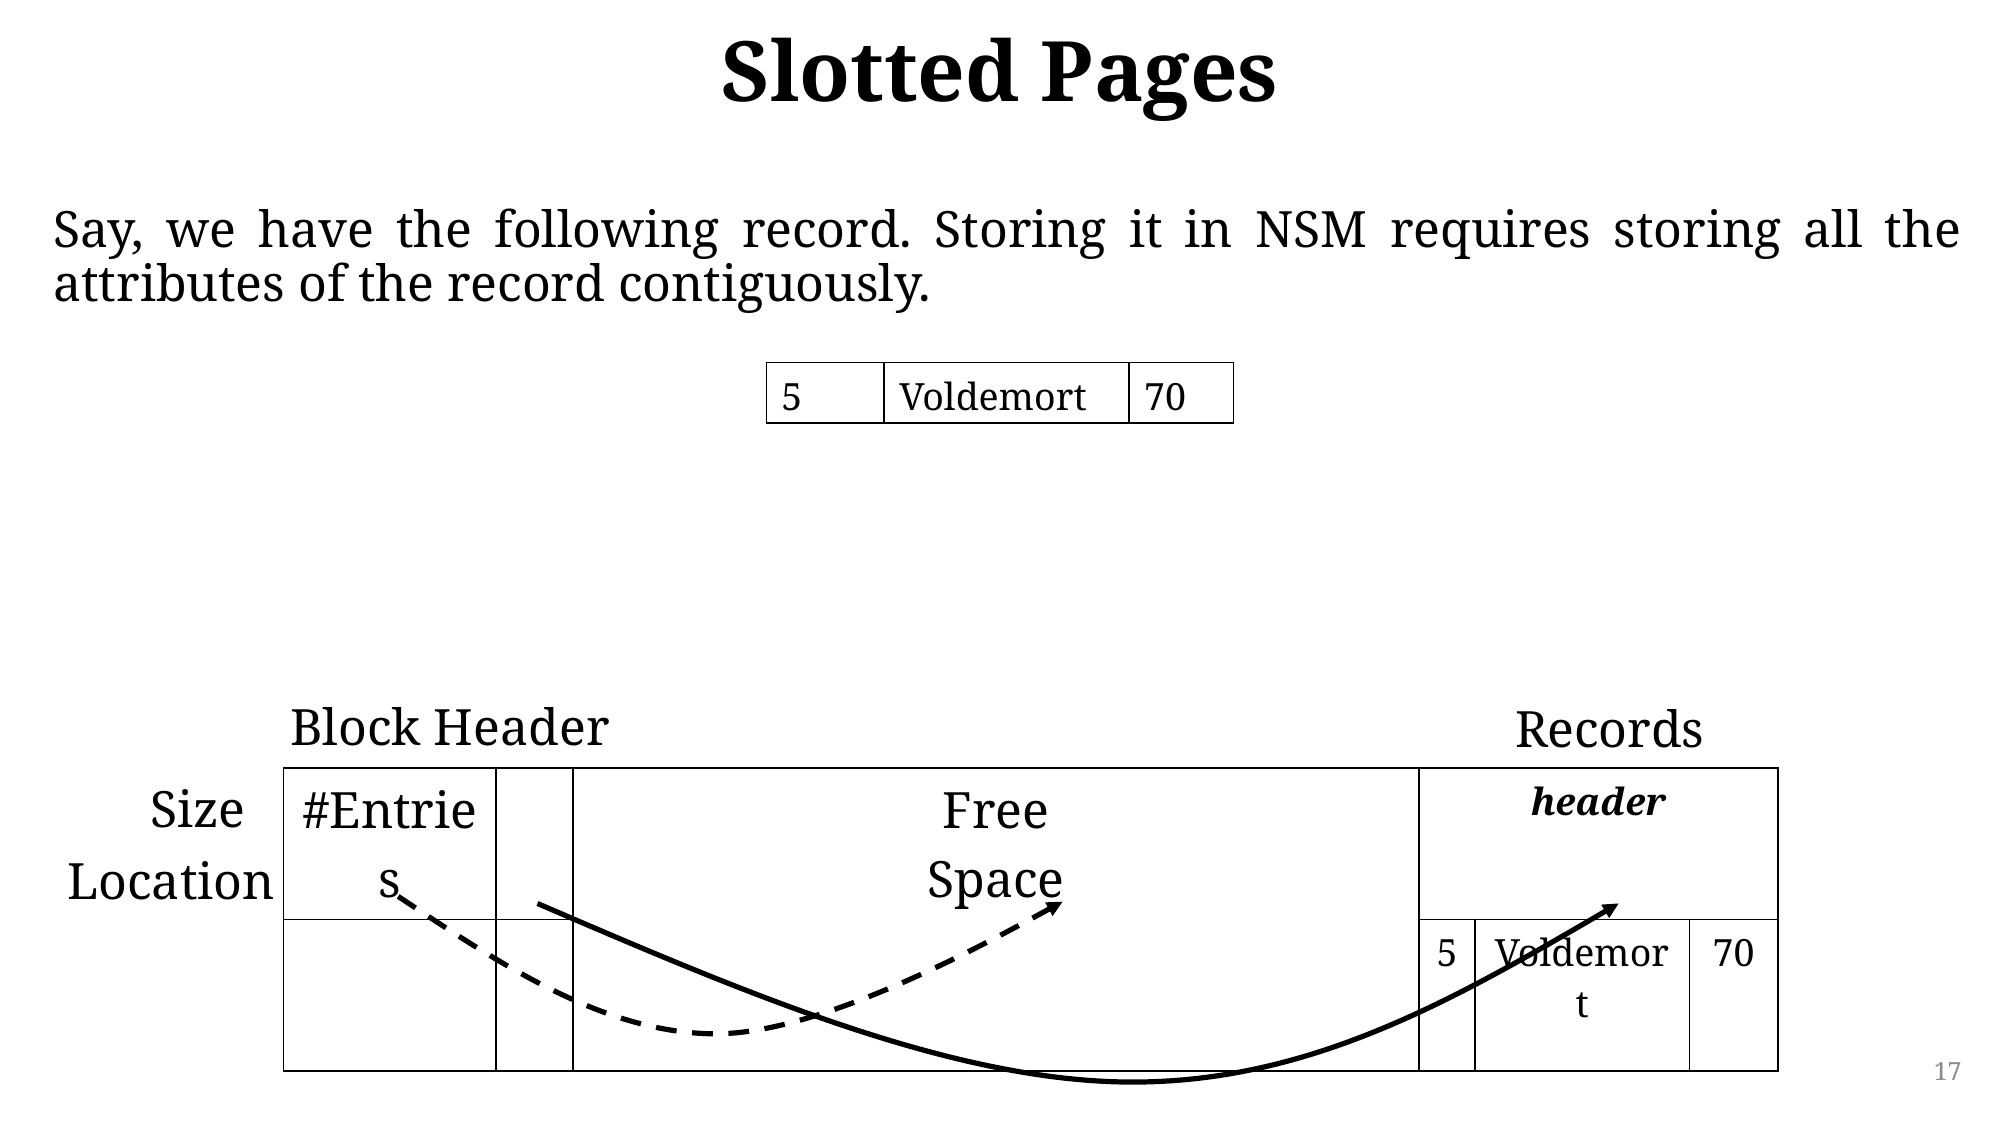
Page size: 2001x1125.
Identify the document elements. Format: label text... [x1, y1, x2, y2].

table_header Voldemort [885, 363, 1128, 422]
title Slotted Pages [137, 0, 1863, 149]
table_header #Entries [284, 769, 495, 919]
table_header 5 [767, 363, 883, 422]
table_header header [1420, 769, 1777, 919]
table_cell [284, 920, 495, 1070]
table_header [497, 769, 572, 897]
text_box [537, 902, 1619, 1084]
table_cell 5 [1420, 987, 1474, 1070]
text_box Block Header [275, 688, 625, 764]
table_cell 70 [1690, 920, 1777, 1070]
table_header 70 [1130, 363, 1233, 422]
table_header Free Space [574, 1002, 999, 1070]
list Say, we have the following record. Storing it in NSM requires storing all the attributes of the record contiguously. [38, 196, 1977, 337]
table_cell Voldemort [1476, 920, 1689, 1070]
text_box Records [1500, 690, 1720, 766]
text_box [397, 895, 1063, 1035]
table_header Free Space [1260, 1015, 1418, 1070]
table_cell [497, 962, 572, 1070]
slide_number 17 [1526, 1042, 1977, 1103]
text_box Location [52, 841, 290, 917]
table_header Free Space [574, 769, 1418, 903]
text_box Size [135, 769, 261, 841]
